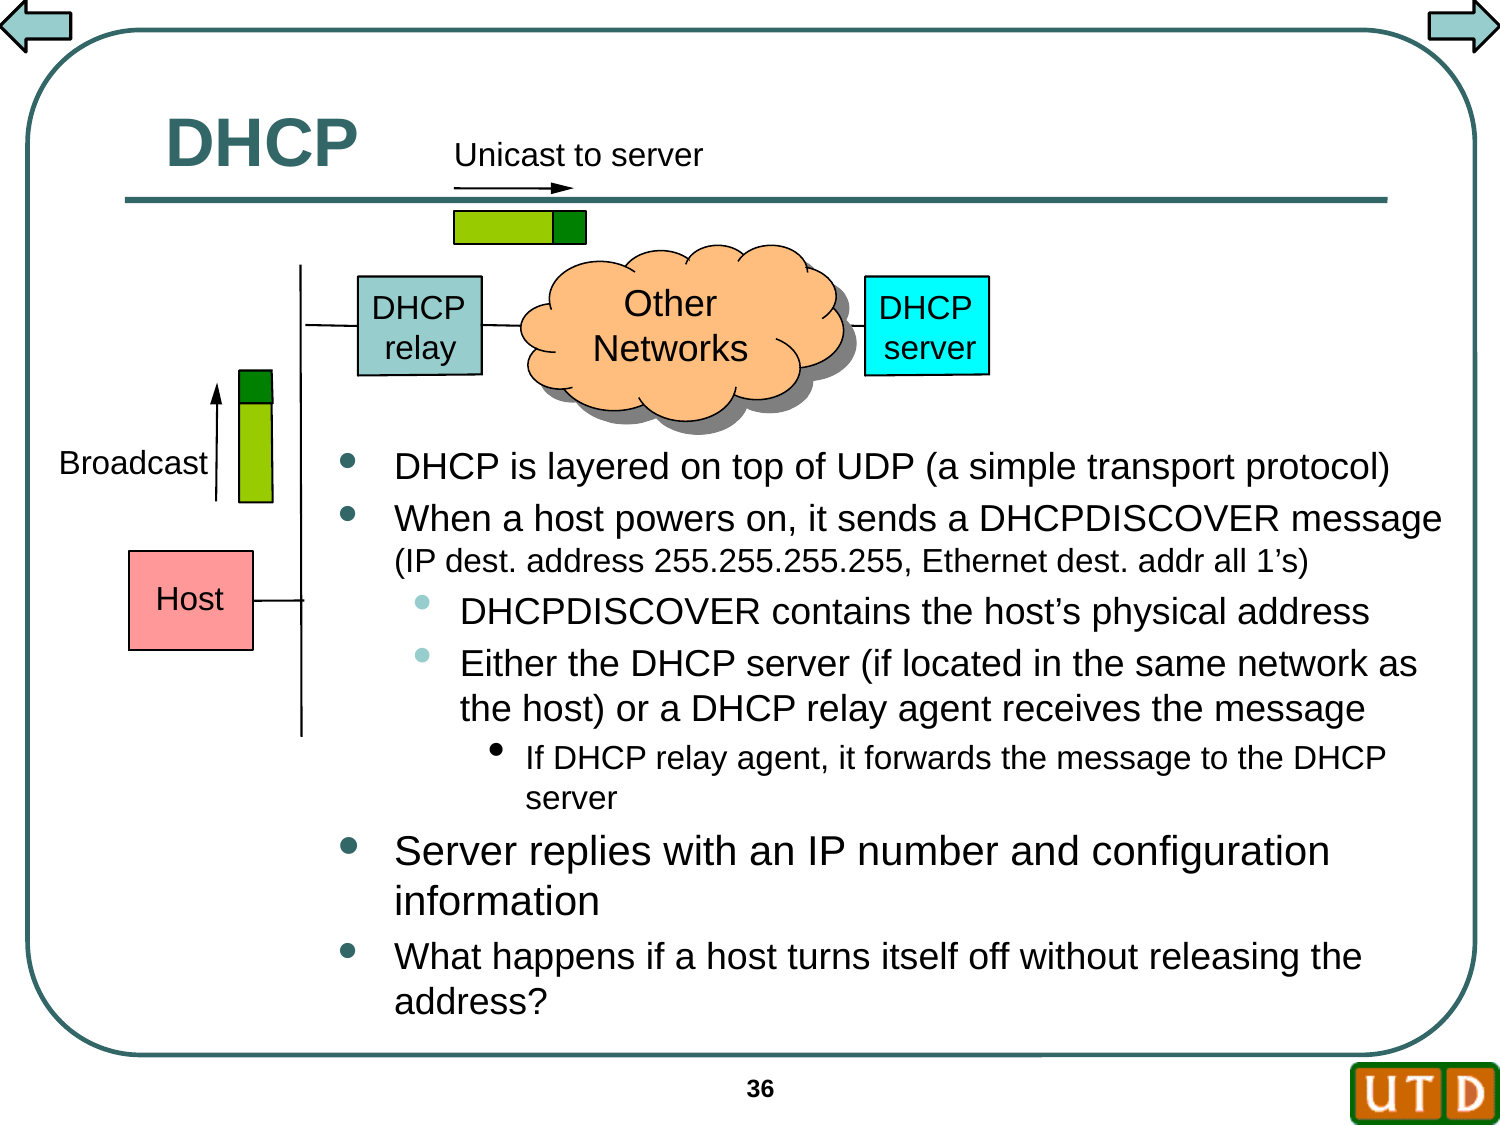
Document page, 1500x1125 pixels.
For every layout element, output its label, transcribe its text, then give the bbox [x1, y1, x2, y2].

text_box [554, 211, 586, 244]
text_box Other Networks [520, 245, 844, 422]
text_box [239, 369, 273, 403]
text_box Unicast to server [453, 132, 705, 173]
slide_number 36 [731, 1065, 907, 1116]
text_box [865, 276, 990, 376]
text_box DHCP [878, 286, 973, 327]
text_box server [884, 325, 977, 366]
text_box [210, 382, 224, 405]
text_box [239, 403, 273, 503]
text_box Host [155, 577, 225, 618]
text_box [453, 211, 554, 244]
text_box [550, 182, 574, 195]
picture [1350, 1062, 1500, 1125]
list DHCP is layered on top of UDP (a simple transport protocol) When a host powers on, it sends a DHCPDISCOVER message (IP dest. address 255.255.255.255, Ethernet dest. addr all 1’s) DHCPDISCOVER contains the host’s physical address Either the DHCP server (if located in the same network as the host) or a DHCP relay agent receives the message If DHCP relay agent, it forwards the message to the DHCP server Server replies with an IP number and configuration information What happens if a host turns itself off without releasing the address? [322, 434, 1473, 1012]
text_box DHCP [371, 286, 466, 327]
text_box Broadcast [58, 441, 209, 482]
text_box [128, 550, 253, 650]
text_box [357, 276, 482, 376]
text_box relay [384, 325, 457, 366]
title DHCP [149, 74, 1500, 188]
